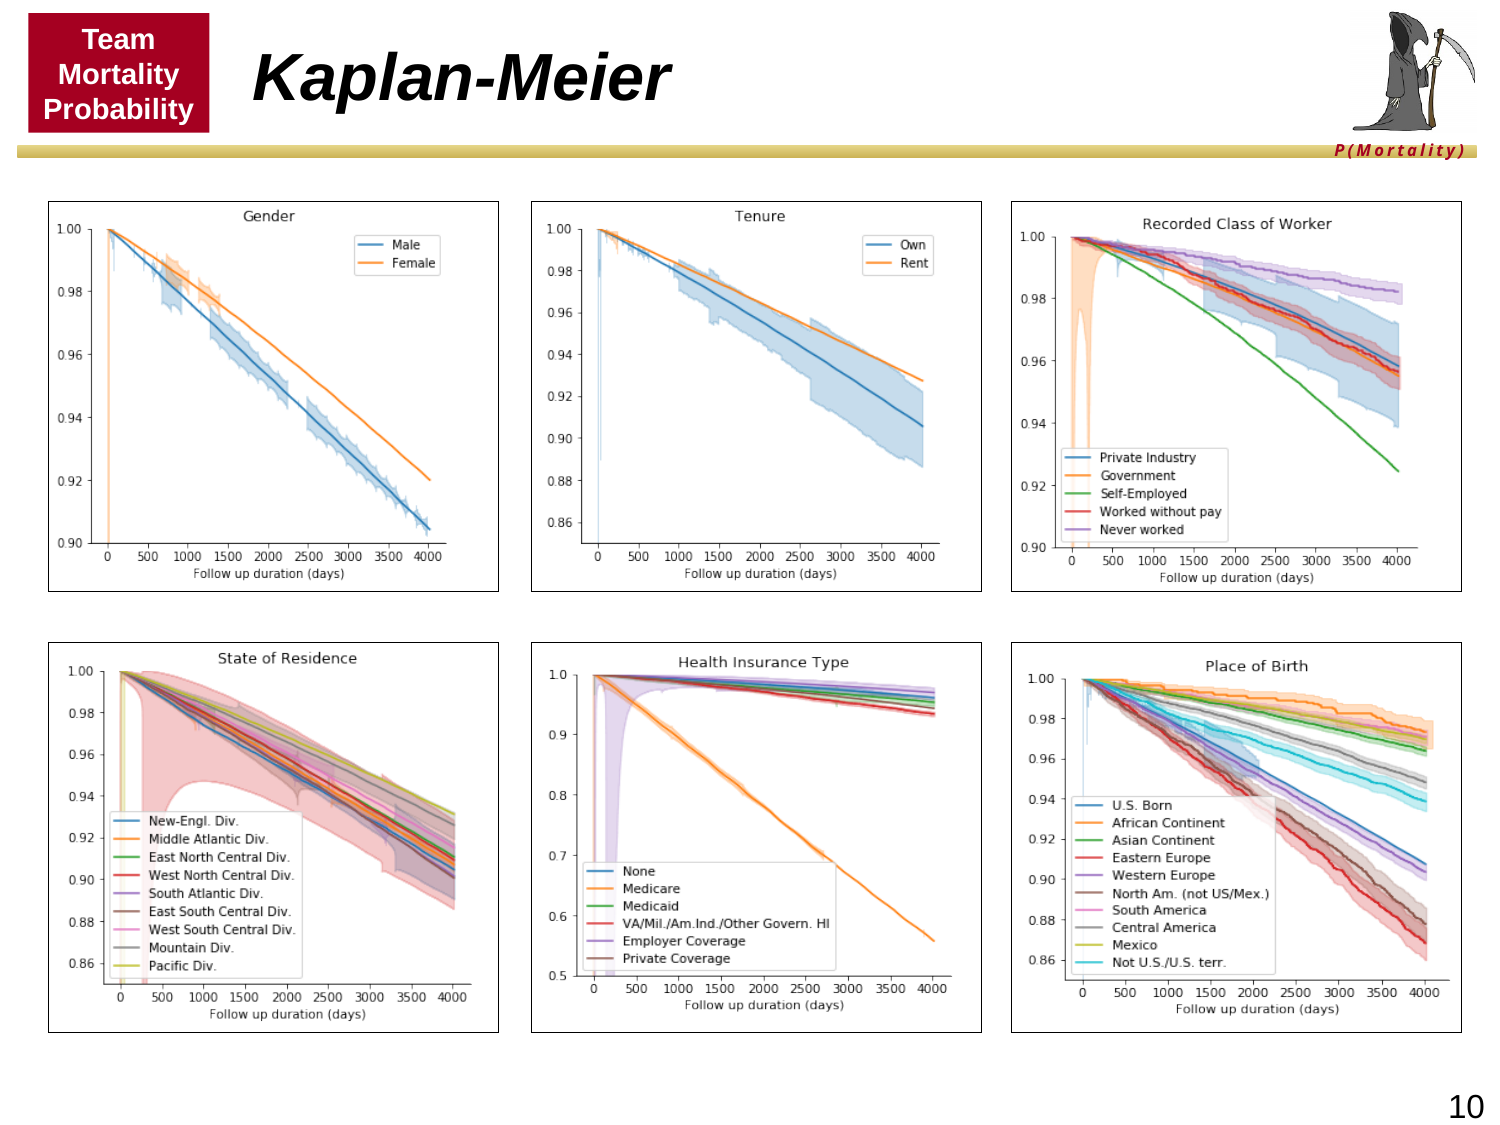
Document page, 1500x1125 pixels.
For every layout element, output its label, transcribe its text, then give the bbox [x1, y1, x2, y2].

picture [1010, 642, 1462, 1033]
picture [48, 201, 500, 592]
picture [1350, 9, 1477, 133]
slide_number 10 [1378, 1077, 1500, 1125]
title Kaplan-Meier [237, 17, 1294, 131]
picture [531, 201, 983, 592]
picture [48, 642, 500, 1033]
picture [531, 642, 983, 1033]
picture [1010, 201, 1462, 592]
